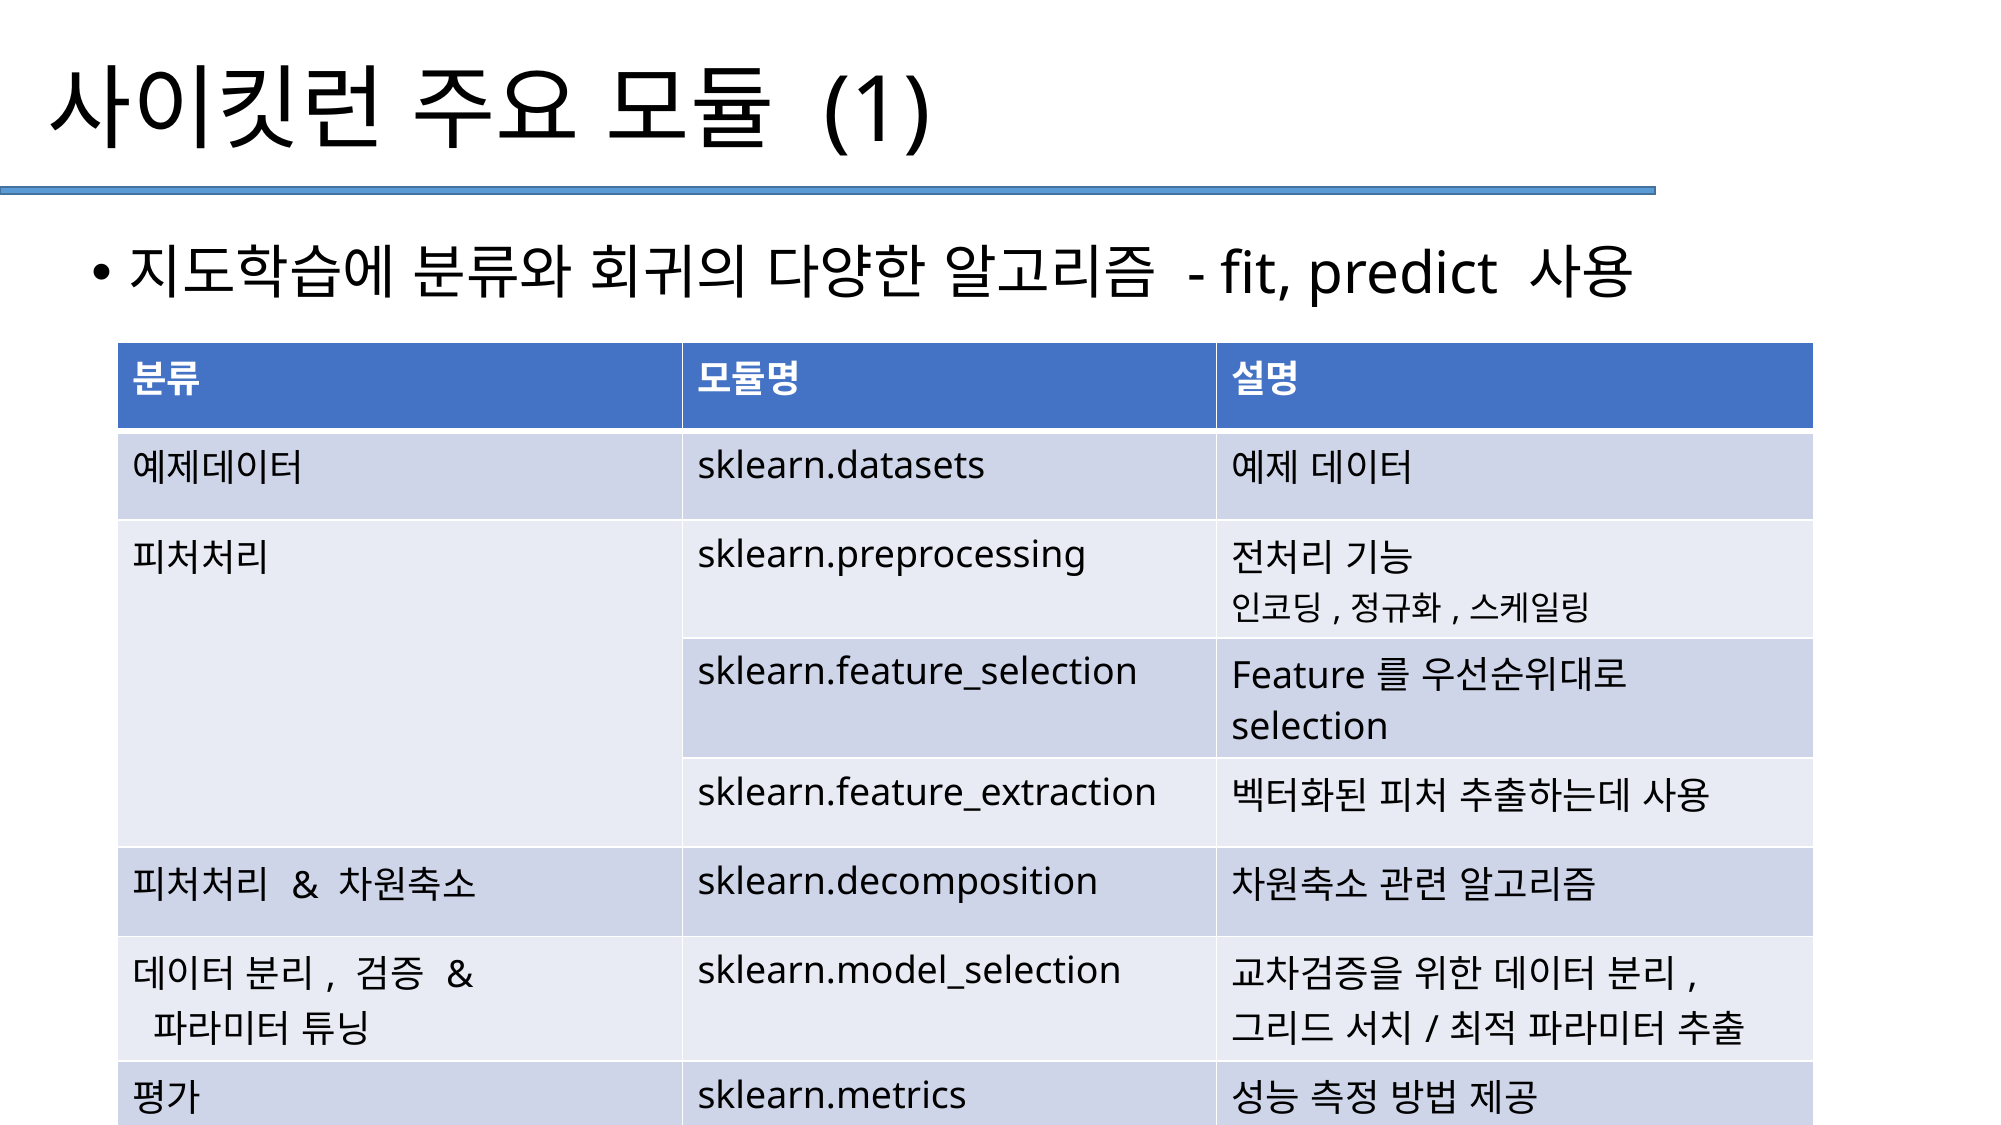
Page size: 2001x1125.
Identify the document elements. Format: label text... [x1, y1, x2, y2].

table_cell 교차검증을 위한 데이터 분리, 그리드 서치/최적 파라미터 추출 [1217, 937, 1813, 1060]
table_cell Feature를 우선순위대로 selection [1217, 639, 1813, 757]
table_header 설명 [1217, 343, 1813, 428]
table_cell 평가 [118, 1062, 682, 1125]
table_cell 예제 데이터 [1217, 434, 1813, 519]
table_cell 피처처리 & 차원축소 [118, 848, 682, 936]
table_cell 데이터 분리, 검증 & 파라미터 튜닝 [118, 937, 682, 1060]
table_cell sklearn.metrics [683, 1062, 1216, 1125]
table_cell 차원축소 관련 알고리즘 [1217, 848, 1813, 936]
table_cell 성능 측정 방법 제공 [1217, 1062, 1813, 1125]
table_cell sklearn.feature_selection [683, 639, 1216, 757]
table_cell sklearn.datasets [683, 434, 1216, 519]
table_cell sklearn.preprocessing [683, 521, 1216, 637]
table_cell 예제데이터 [118, 434, 682, 519]
text_box [0, 186, 1656, 195]
table_cell 벡터화된 피처 추출하는데 사용 [1217, 759, 1813, 846]
table_cell sklearn.model_selection [683, 937, 1216, 1060]
table_header 분류 [118, 343, 682, 428]
table_cell 전처리 기능 인코딩,정규화,스케일링 [1217, 521, 1813, 637]
title 사이킷런 주요 모듈 (1) [32, 3, 1758, 221]
table_cell sklearn.decomposition [683, 848, 1216, 936]
list 지도학습에 분류와 회귀의 다양한 알고리즘 - fit, predict 사용 [76, 236, 1802, 950]
table_header 모듈명 [683, 343, 1216, 428]
table_cell sklearn.feature_extraction [683, 759, 1216, 846]
table_cell 피처처리 [118, 521, 682, 846]
